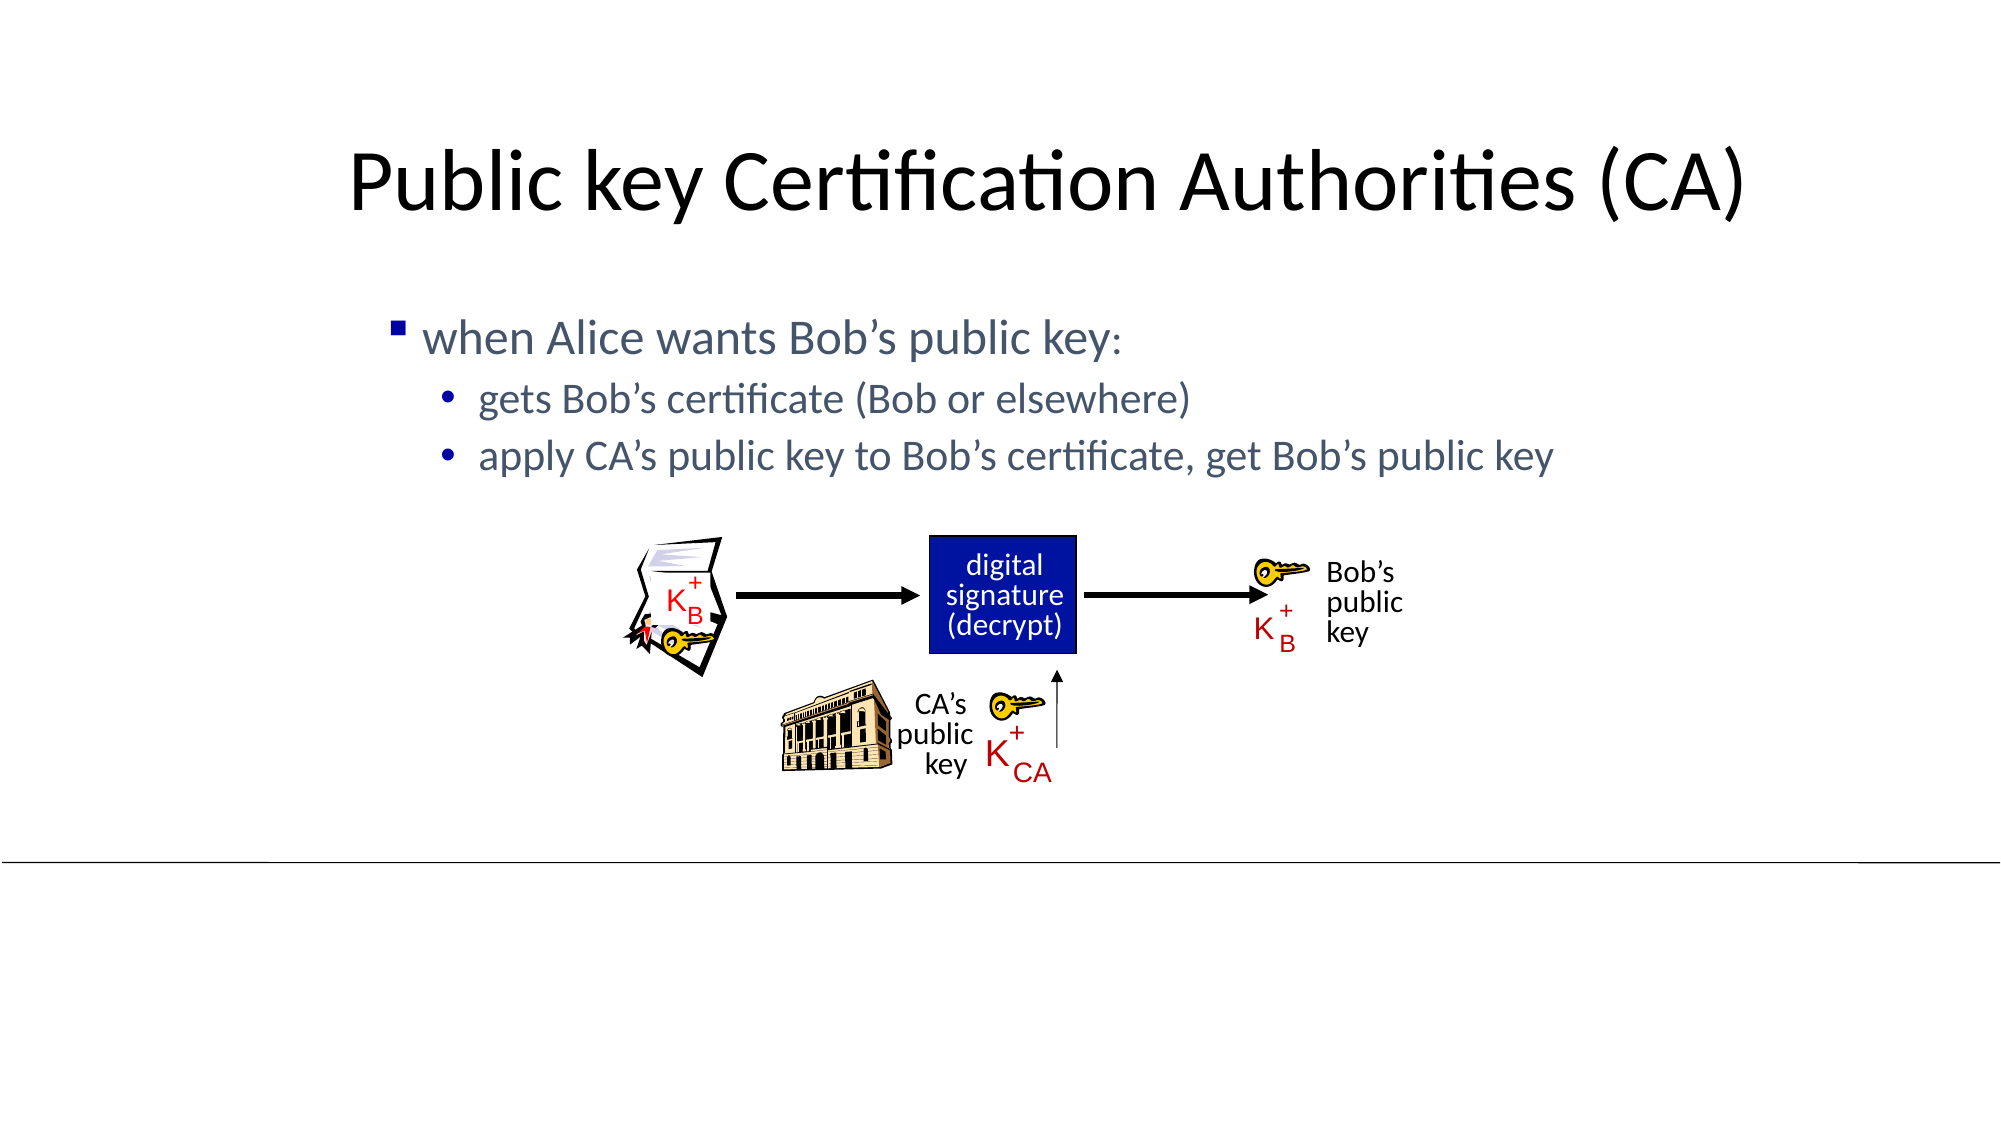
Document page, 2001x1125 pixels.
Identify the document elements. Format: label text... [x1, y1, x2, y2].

text_box when Alice wants Bob’s public key: gets Bob’s certificate (Bob or elsewhere) apply CA’s public key to Bob’s certificate, get Bob’s public key [349, 303, 1728, 506]
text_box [929, 535, 1081, 654]
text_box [1238, 587, 1312, 666]
text_box Bob’s public key [1311, 550, 1430, 656]
title Public key Certification Authorities (CA) [333, 126, 1882, 237]
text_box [622, 535, 729, 679]
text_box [870, 669, 1068, 796]
picture [1253, 558, 1310, 587]
picture [780, 679, 870, 772]
